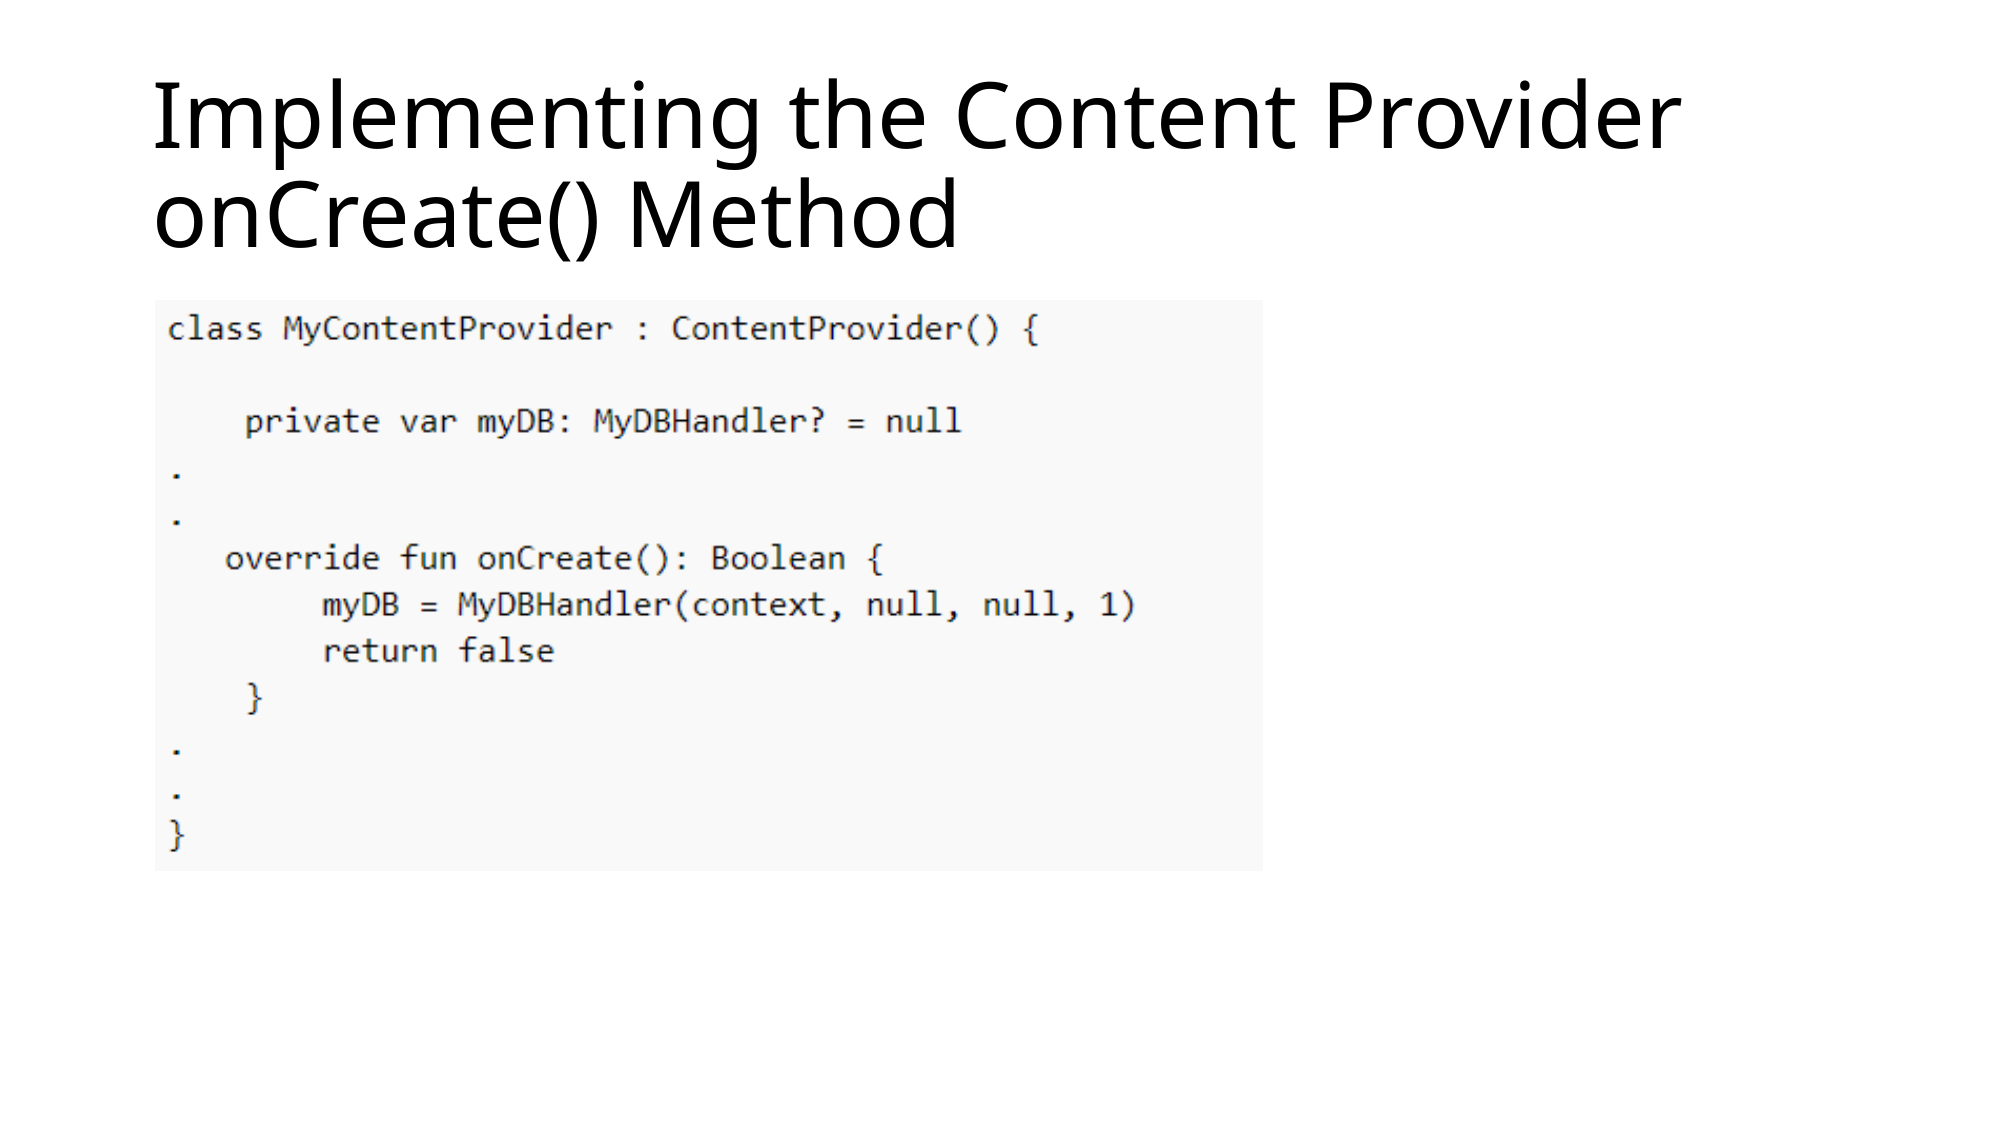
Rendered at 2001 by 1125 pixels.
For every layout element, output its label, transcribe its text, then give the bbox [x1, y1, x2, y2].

title Implementing the Content Provider onCreate() Method [137, 59, 1863, 278]
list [155, 300, 1263, 871]
